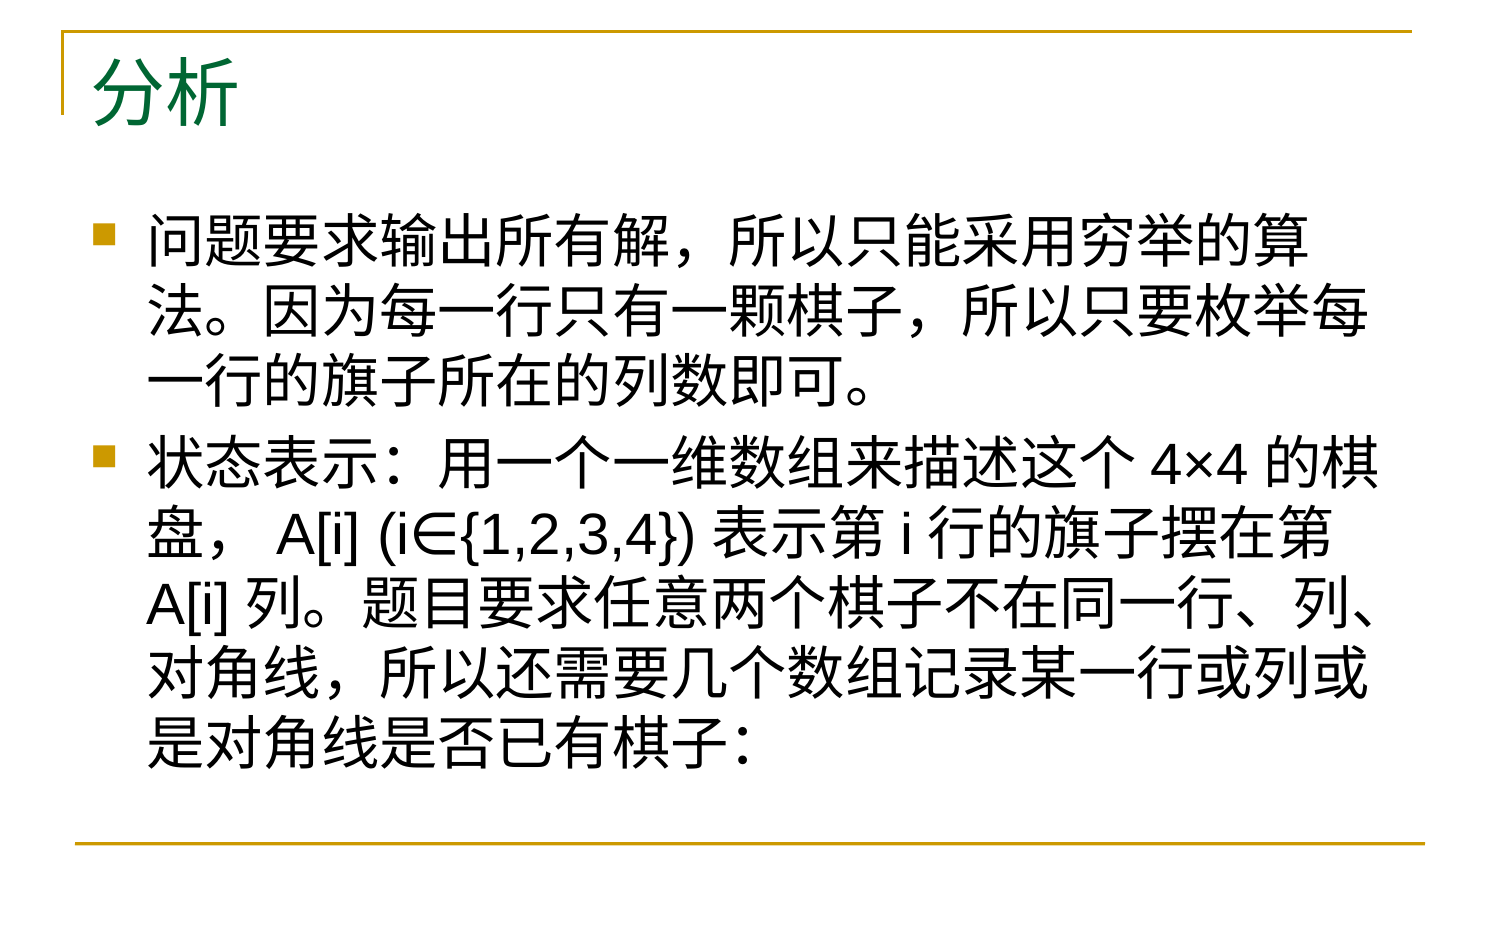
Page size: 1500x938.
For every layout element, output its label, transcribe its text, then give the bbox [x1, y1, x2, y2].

list 问题要求输出所有解，所以只能采用穷举的算法。因为每一行只有一颗棋子，所以只要枚举每一行的旗子所在的列数即可。 状态表示：用一个一维数组来描述这个4×4的棋盘，A[i] (i∈{1,2,3,4})表示第i行的旗子摆在第A[i]列。题目要求任意两个棋子不在同一行、列、对角线，所以还需要几个数组记录某一行或列或是对角线是否已有棋子： [74, 196, 1426, 839]
title 分析 [74, 37, 1426, 194]
